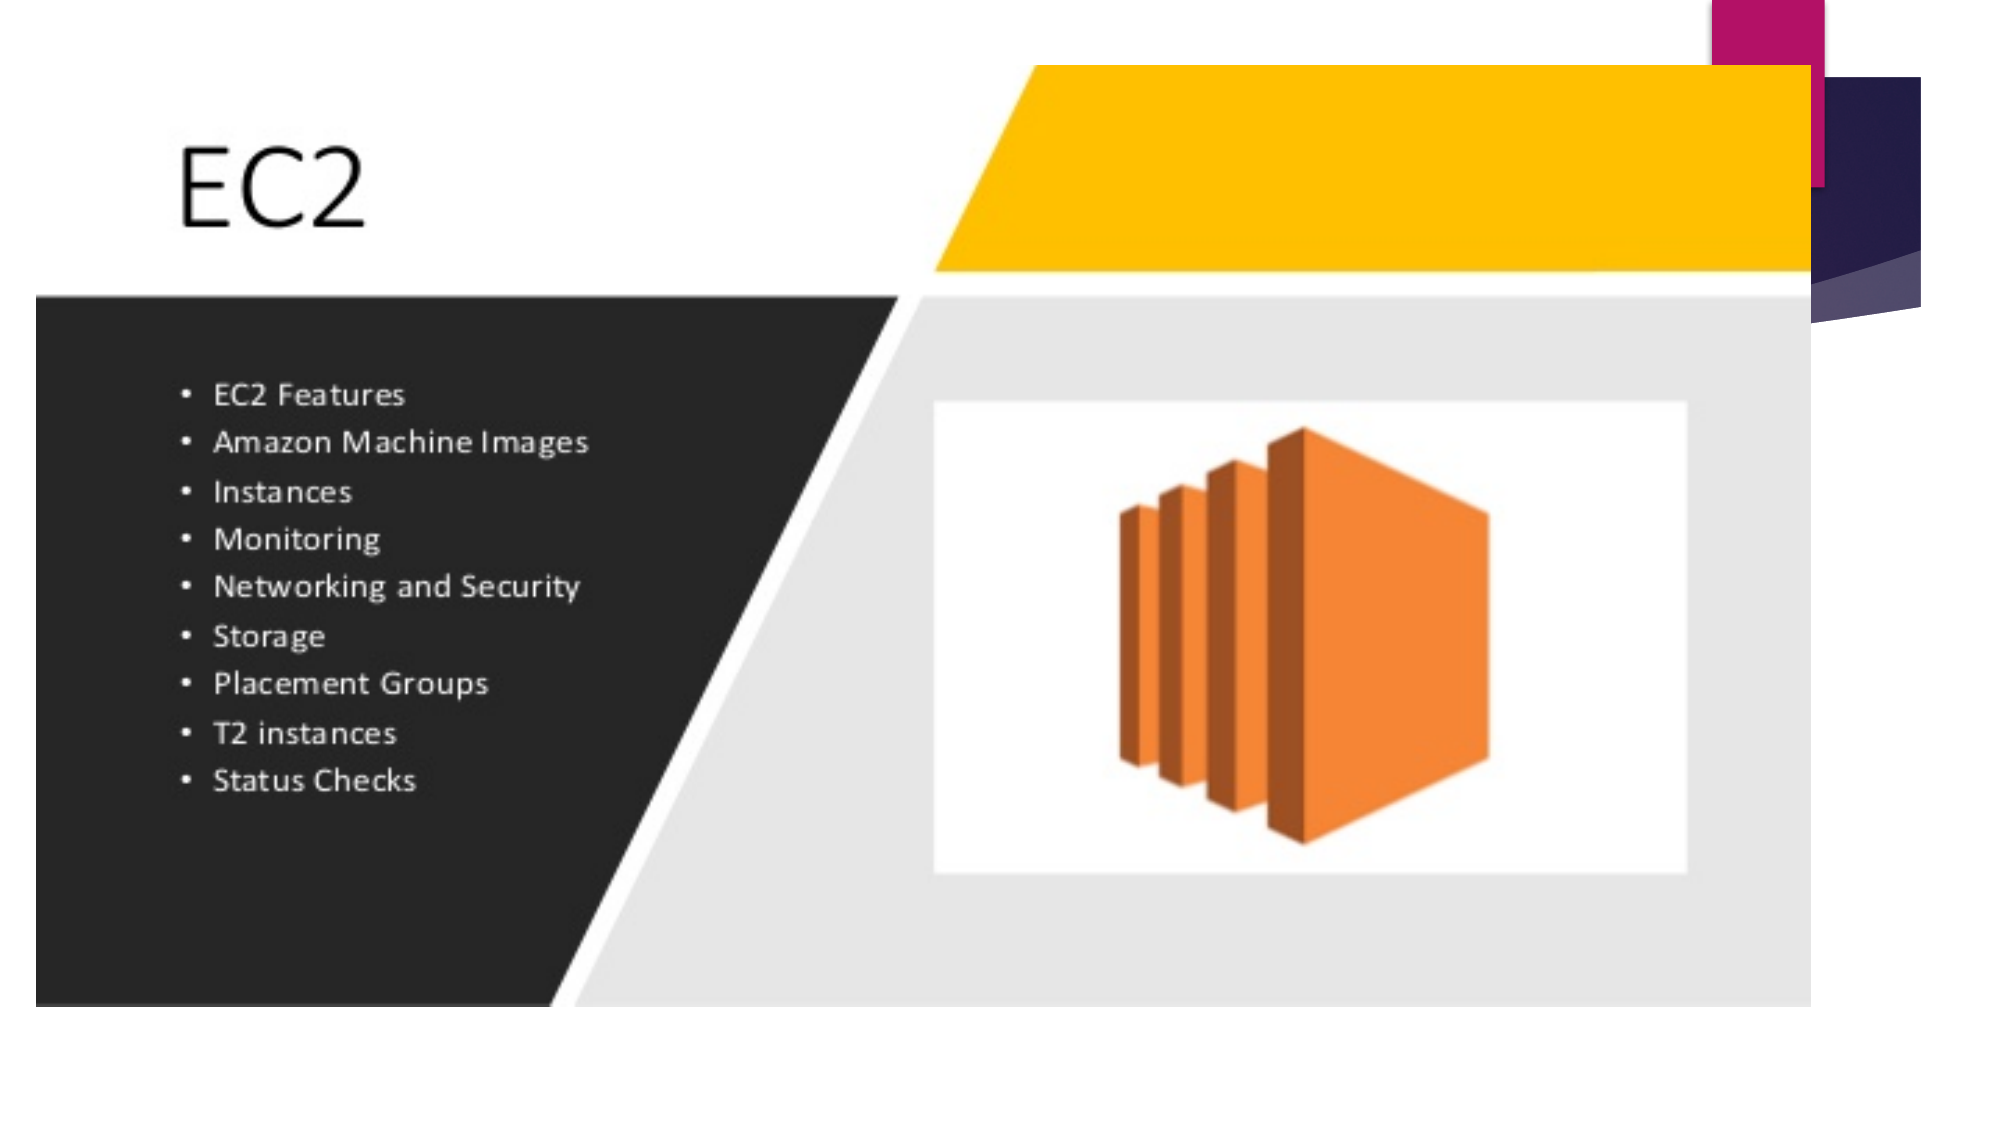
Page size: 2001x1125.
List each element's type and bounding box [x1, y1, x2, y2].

list [36, 65, 1811, 1008]
